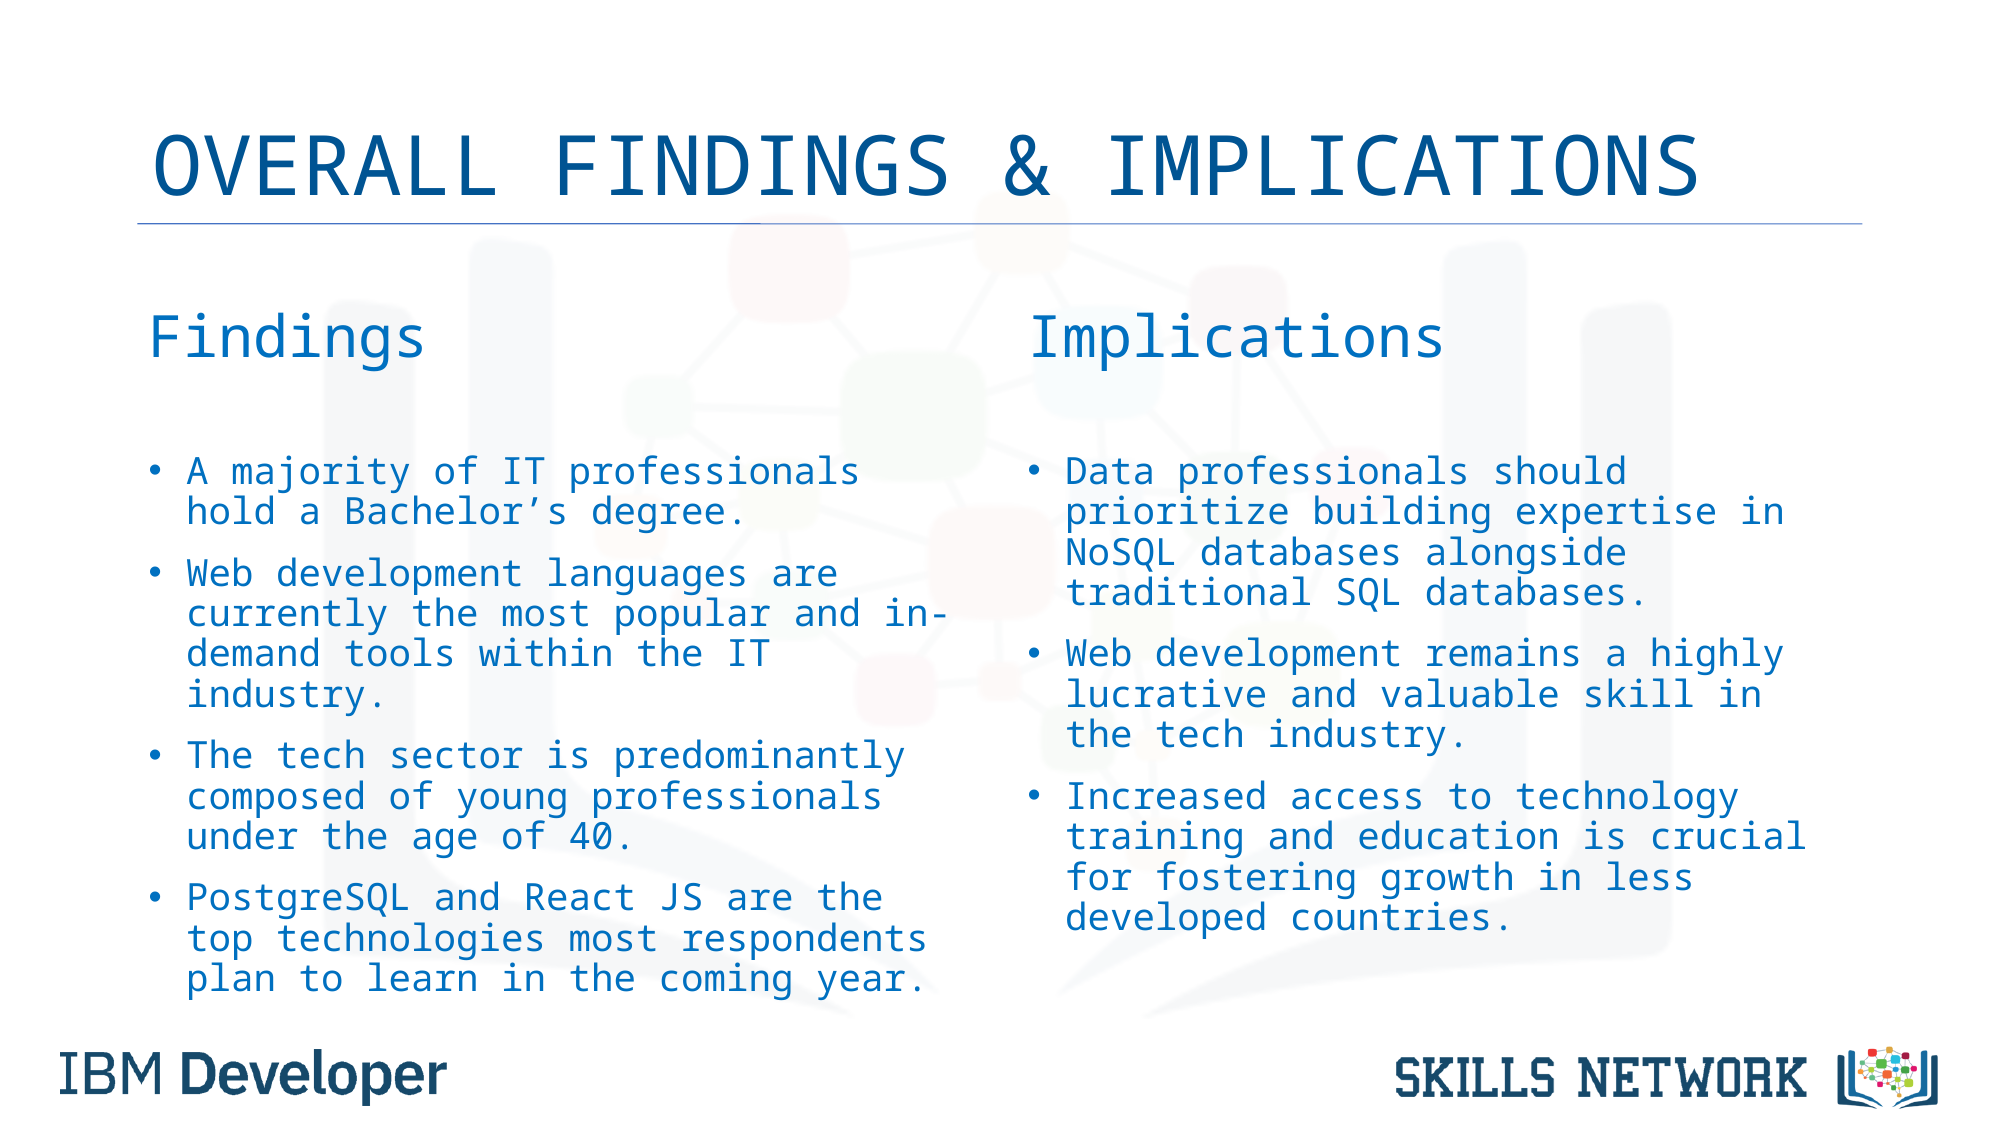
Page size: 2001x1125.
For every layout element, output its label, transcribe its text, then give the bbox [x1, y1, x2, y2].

picture [1390, 1045, 1945, 1111]
picture [55, 1045, 459, 1108]
title OVERALL FINDINGS & IMPLICATIONS [137, 59, 1863, 278]
list Implications Data professionals should prioritize building expertise in NoSQL databases alongside traditional SQL databases. Web development remains a highly lucrative and valuable skill in the tech industry. Increased access to technology training and education is crucial for fostering growth in less developed countries. [1012, 299, 1863, 1014]
list Findings A majority of IT professionals hold a Bachelor’s degree. Web development languages are currently the most popular and in-demand tools within the IT industry. The tech sector is predominantly composed of young professionals under the age of 40. PostgreSQL and React JS are the top technologies most respondents plan to learn in the coming year. [133, 299, 984, 1014]
